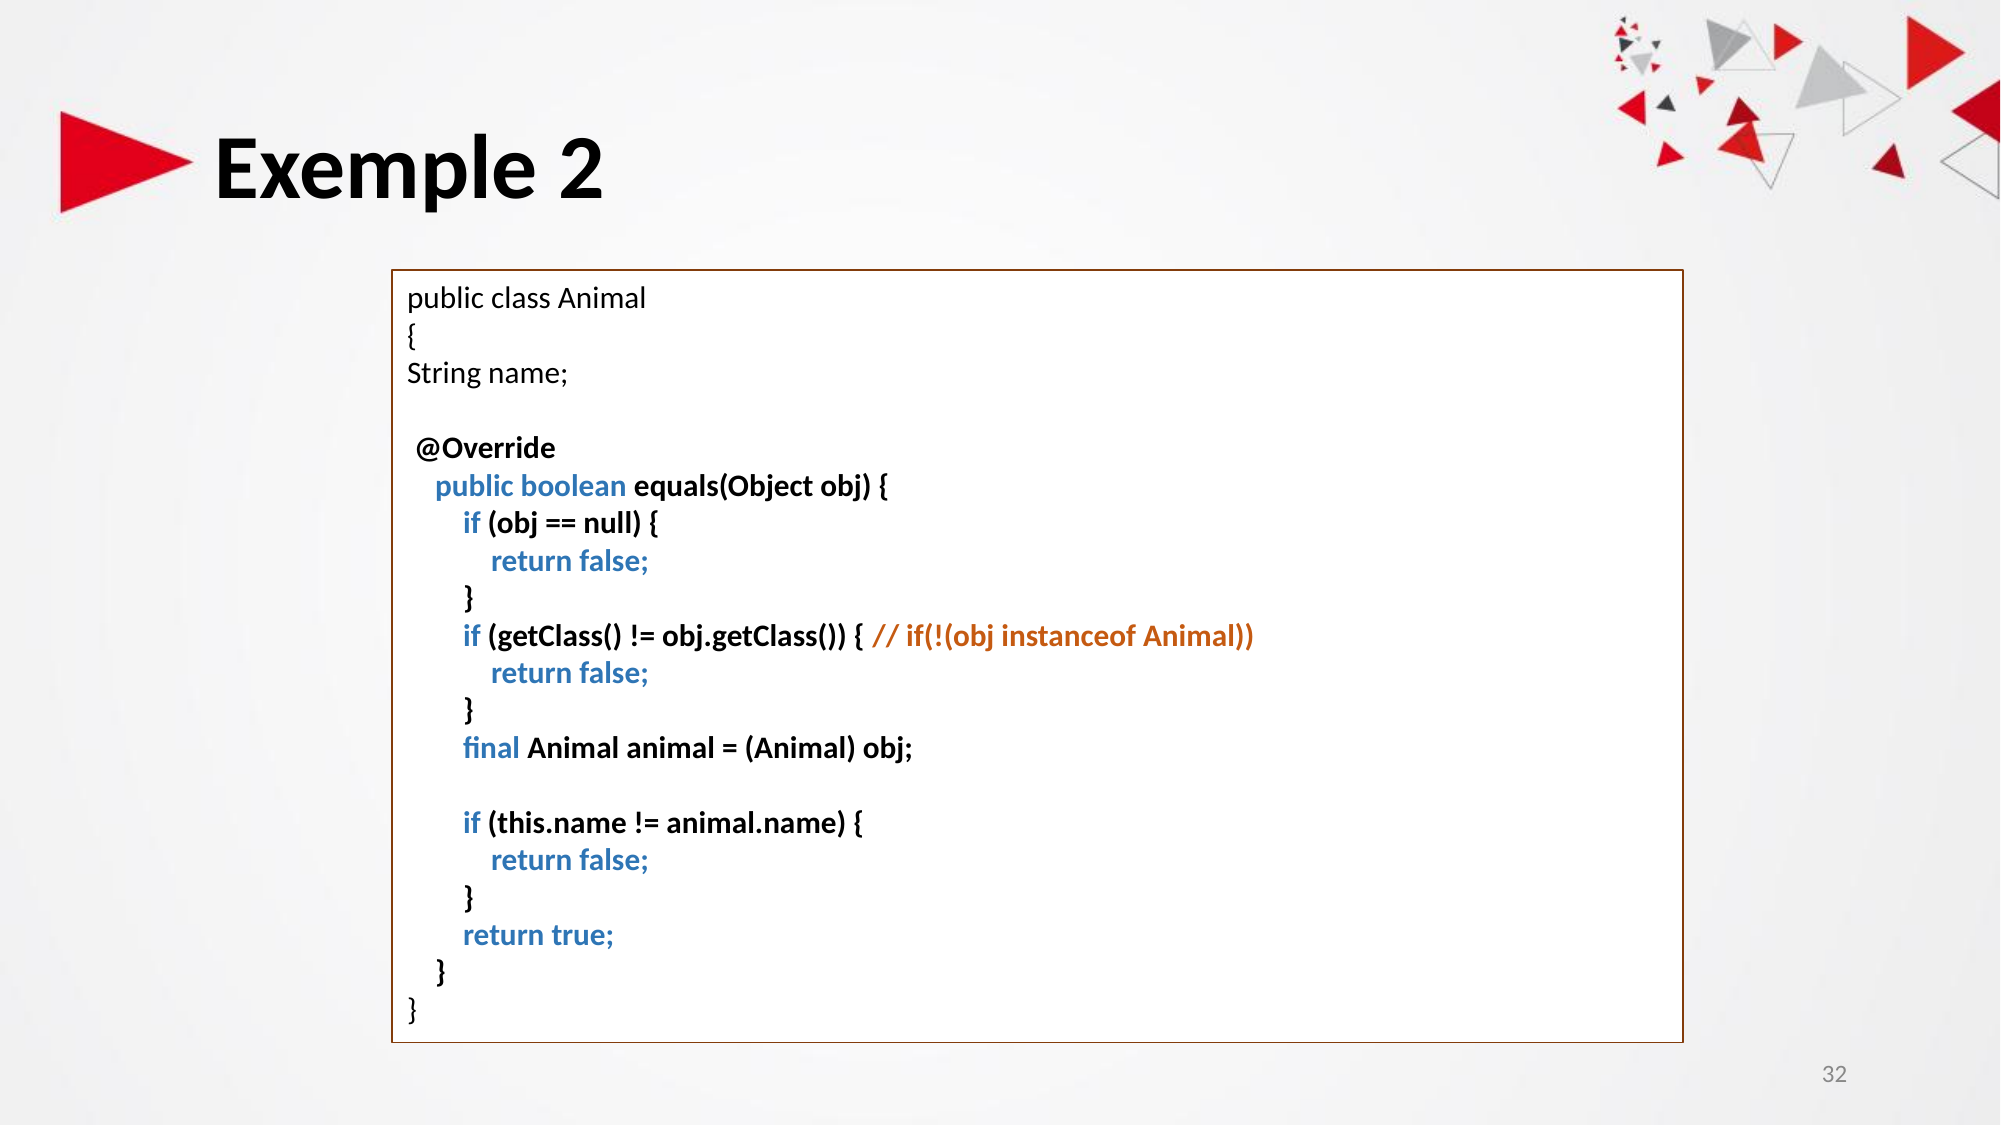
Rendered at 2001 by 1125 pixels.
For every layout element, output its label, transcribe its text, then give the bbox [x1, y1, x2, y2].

slide_number 32 [1412, 1042, 1863, 1103]
title Exemple 2 [137, 59, 1863, 278]
picture [0, 0, 2001, 1125]
text_box public class Animal { String name; @Override public boolean equals(Object obj) { if (obj == null) { return false; } if (getClass() != obj.getClass()) { // if(!(obj instanceof Animal)) return false; } final Animal animal = (Animal) obj; if (this.name != animal.name) { return false; } return true; } } [392, 270, 1684, 1043]
